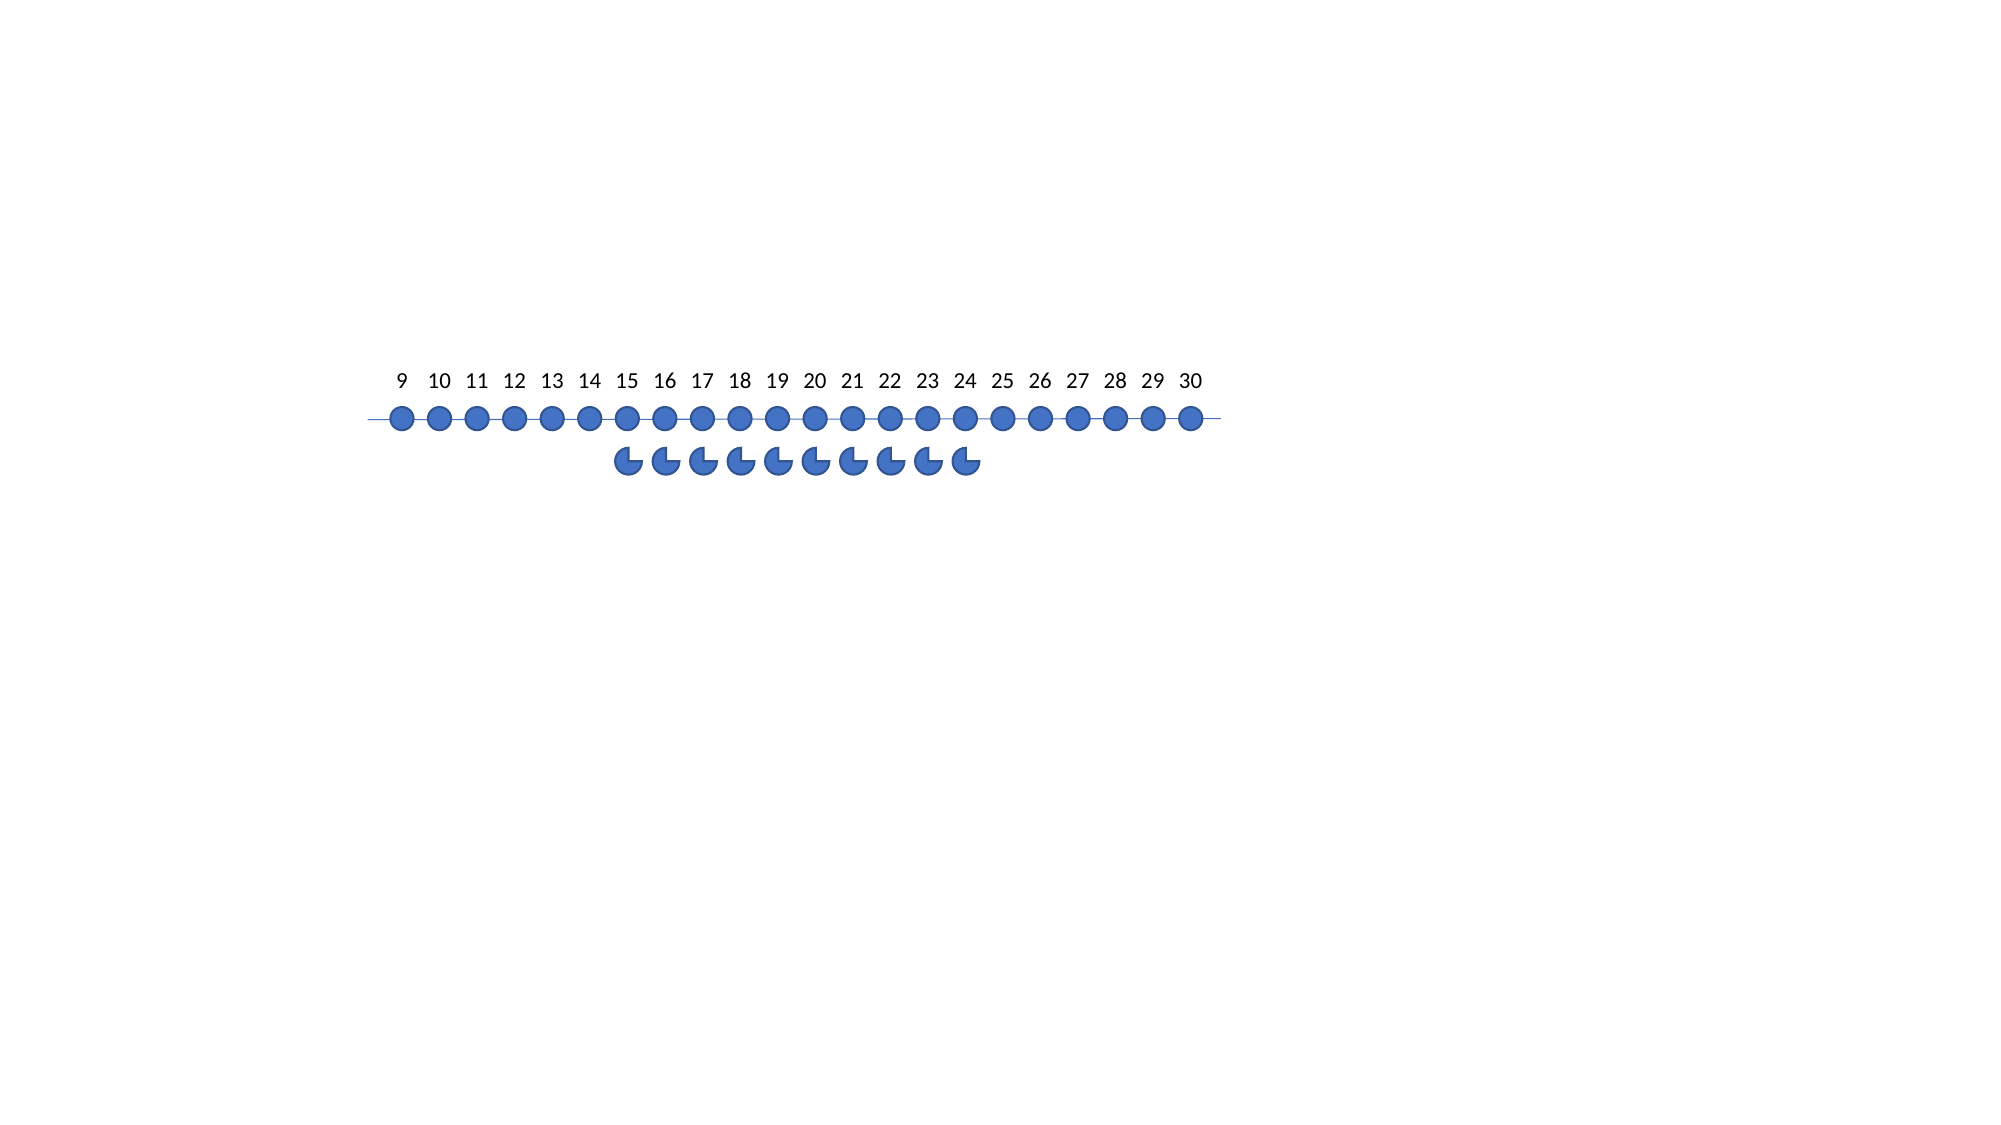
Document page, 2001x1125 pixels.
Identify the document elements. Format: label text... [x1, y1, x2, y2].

table_header 12 [496, 341, 533, 394]
table_header 29 [1134, 341, 1172, 394]
table_header 28 [1097, 341, 1134, 394]
table_header 17 [684, 341, 721, 394]
table_header 30 [1172, 341, 1209, 394]
table_header 21 [834, 341, 871, 394]
table_header 26 [1022, 341, 1059, 394]
table_header 25 [984, 341, 1022, 394]
table_header 20 [796, 341, 834, 394]
table_header 22 [871, 341, 909, 394]
table_header 9 [383, 341, 421, 394]
table_header 11 [458, 341, 496, 394]
table_header 13 [533, 341, 571, 394]
table_header 23 [909, 341, 946, 394]
table_header 15 [608, 341, 646, 394]
table_header 24 [946, 341, 984, 394]
table_header 14 [571, 341, 608, 394]
table_header 27 [1059, 341, 1097, 394]
table_header 19 [759, 341, 796, 394]
table_header 18 [721, 341, 759, 394]
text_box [367, 406, 1221, 475]
table_header 16 [646, 341, 684, 394]
table_header 10 [421, 341, 458, 394]
